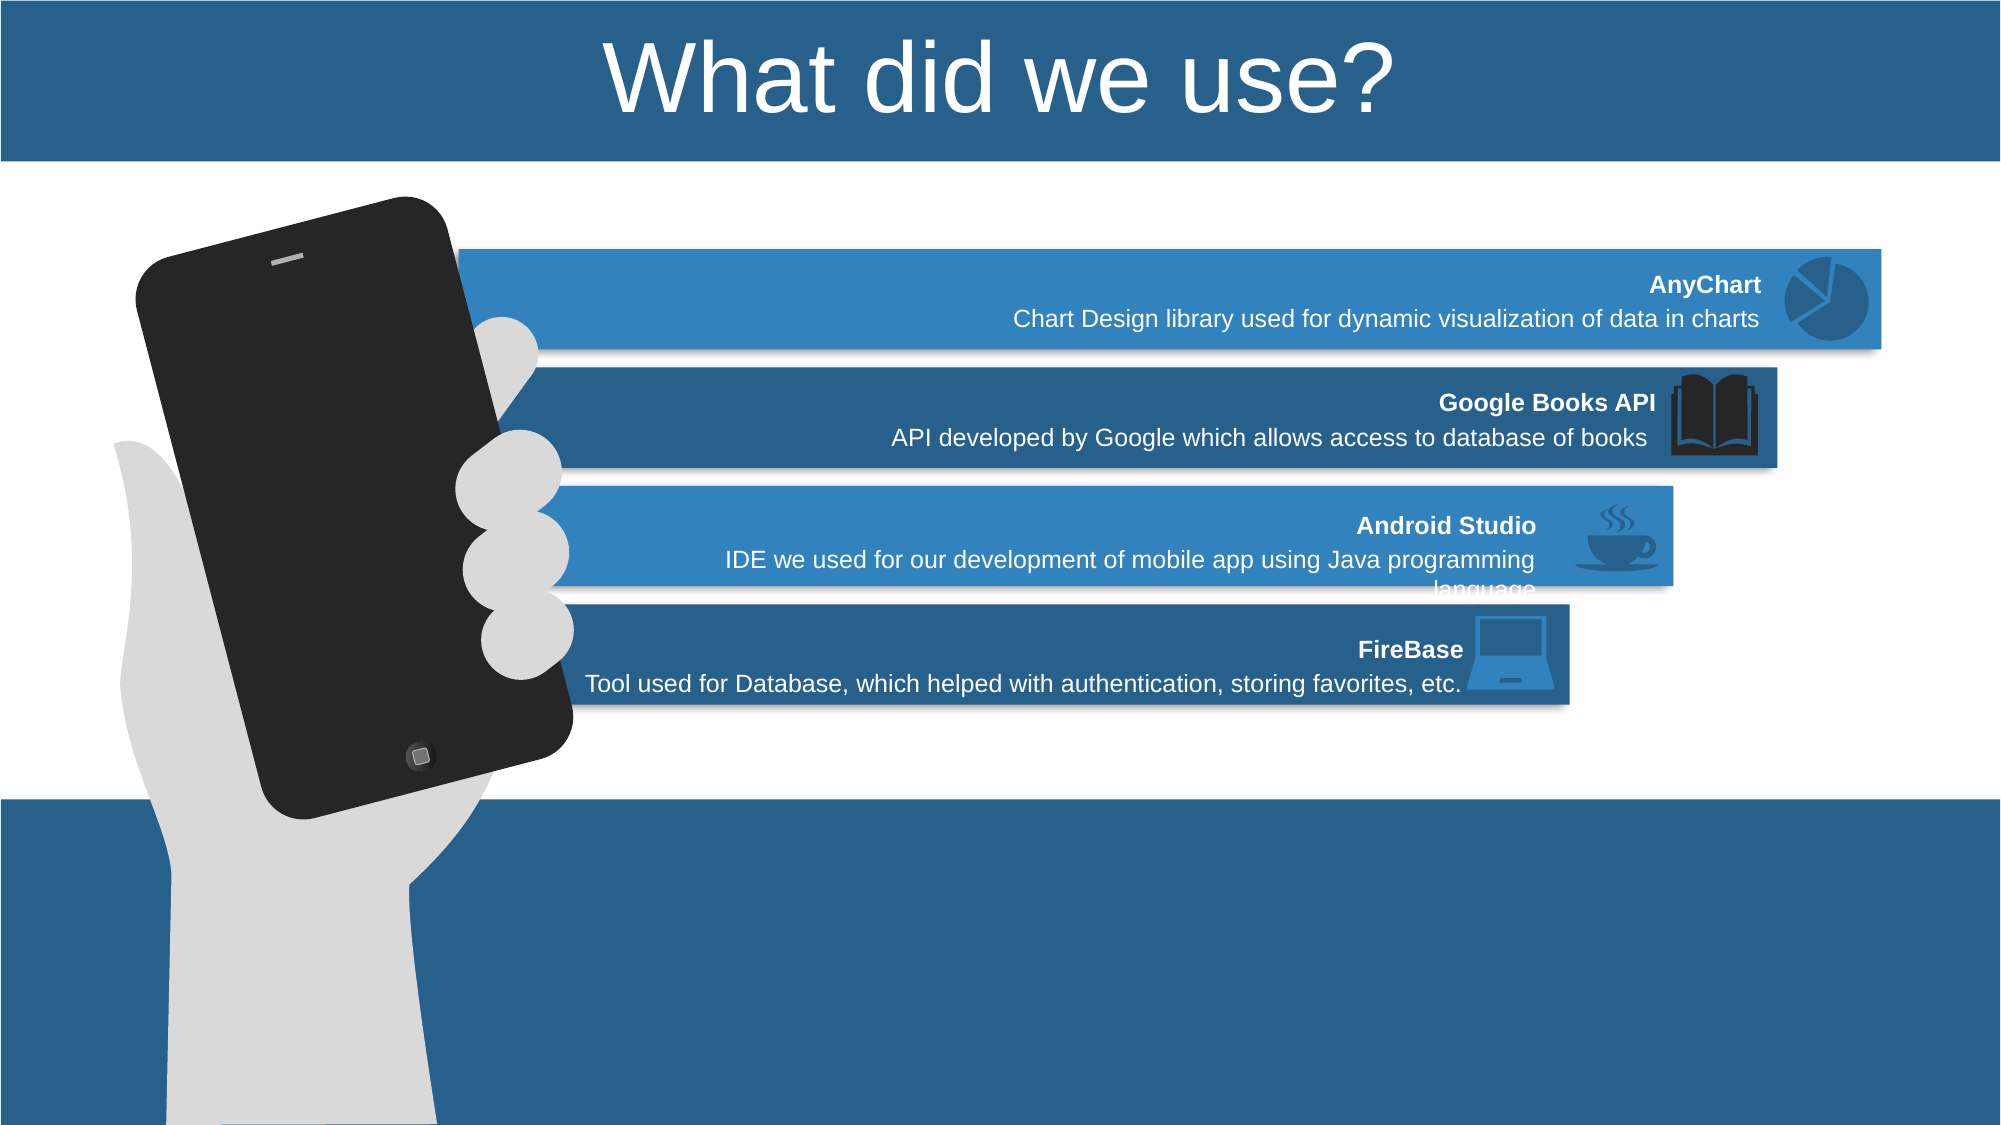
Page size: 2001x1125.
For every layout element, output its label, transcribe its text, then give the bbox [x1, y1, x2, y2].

text_box [1474, 615, 1556, 691]
text_box [1783, 255, 1870, 342]
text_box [967, 261, 1777, 341]
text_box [532, 625, 1479, 706]
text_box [605, 501, 1552, 582]
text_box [452, 438, 576, 675]
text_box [862, 379, 1672, 460]
text_box [1572, 502, 1662, 573]
text_box [1672, 373, 1759, 457]
title What did we use? [0, 22, 2000, 139]
